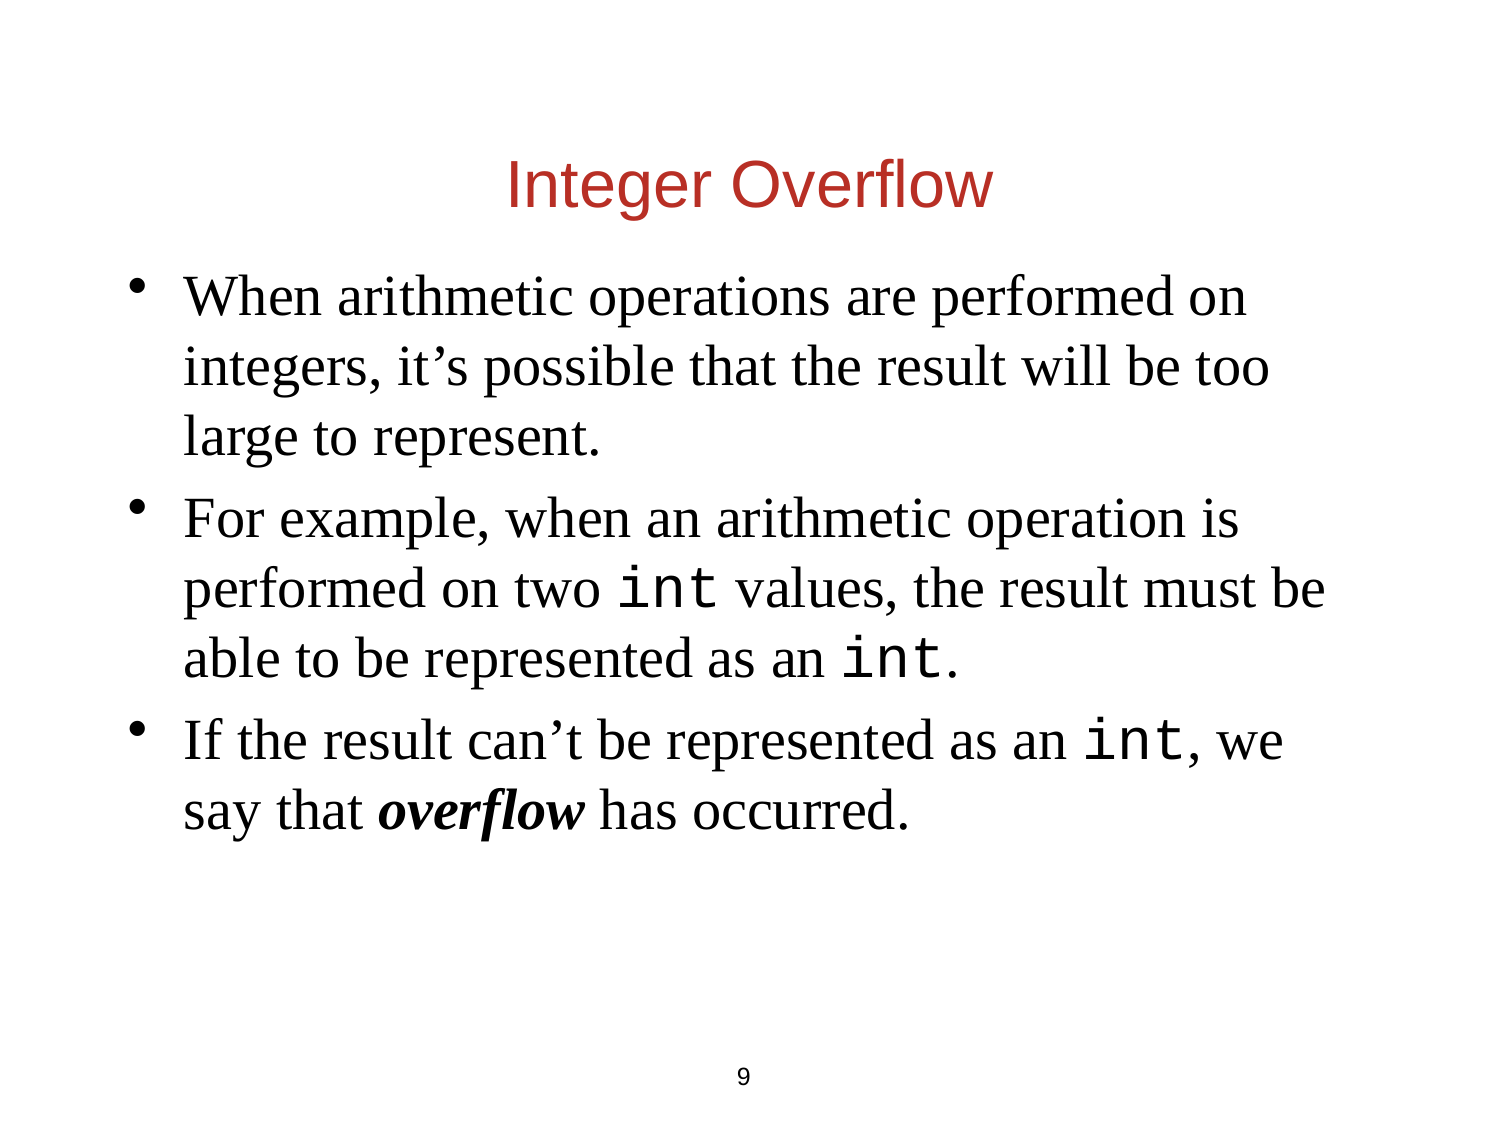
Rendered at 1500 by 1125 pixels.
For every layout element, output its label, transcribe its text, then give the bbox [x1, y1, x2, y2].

text_box 9 [687, 1050, 800, 1100]
title Integer Overflow [112, 125, 1388, 238]
list When arithmetic operations are performed on integers, it’s possible that the result will be too large to represent. For example, when an arithmetic operation is performed on two int values, the result must be able to be represented as an int. If the result can’t be represented as an int, we say that overflow has occurred. [112, 249, 1388, 1038]
